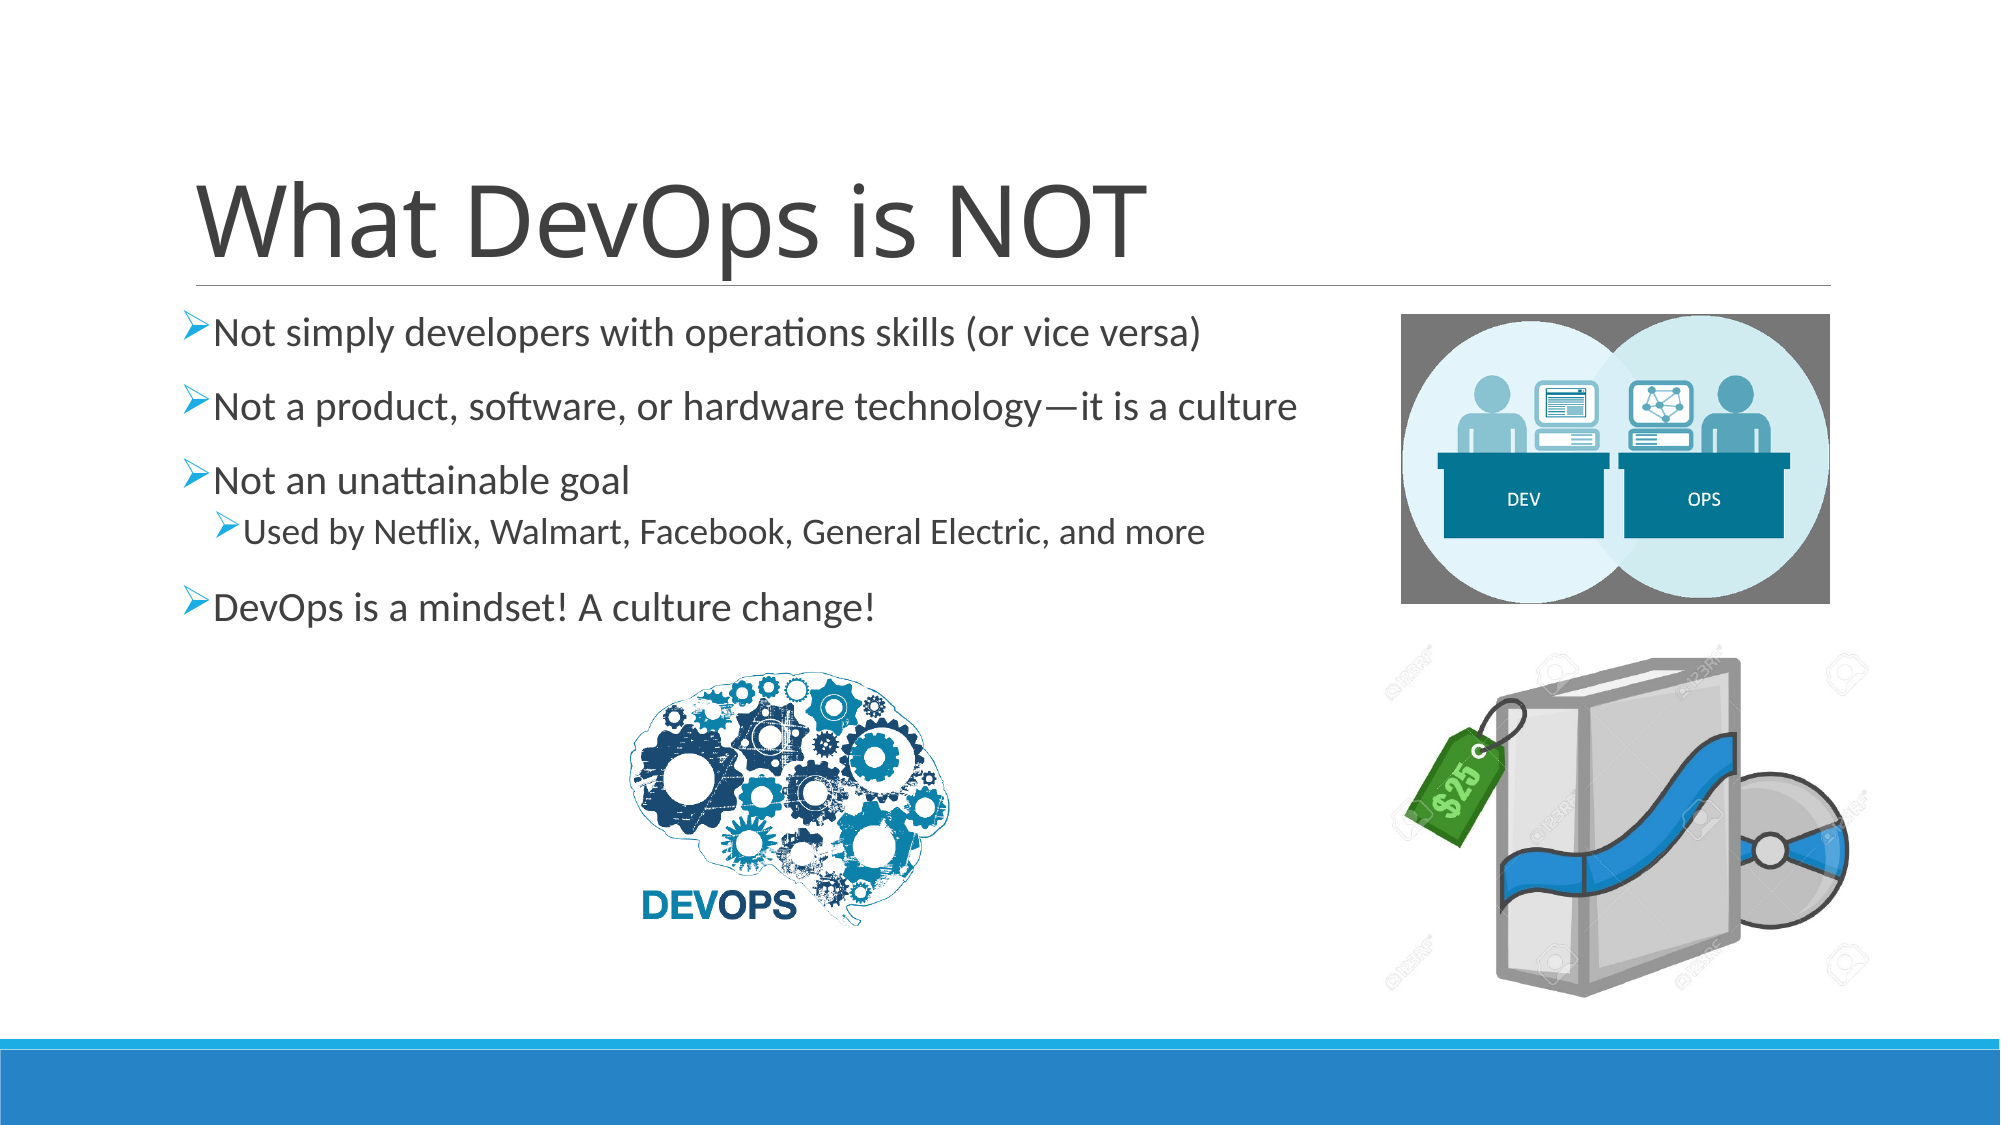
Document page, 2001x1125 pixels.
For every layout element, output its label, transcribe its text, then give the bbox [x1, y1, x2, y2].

list Not simply developers with operations skills (or vice versa) Not a product, software, or hardware technology—it is a culture Not an unattainable goal Used by Netflix, Walmart, Facebook, General Electric, and more DevOps is a mindset! A culture change! [180, 302, 1830, 963]
title What DevOps is NOT [180, 47, 1830, 285]
picture [533, 644, 1051, 1011]
picture [1400, 314, 1831, 604]
picture [1369, 632, 1883, 1024]
